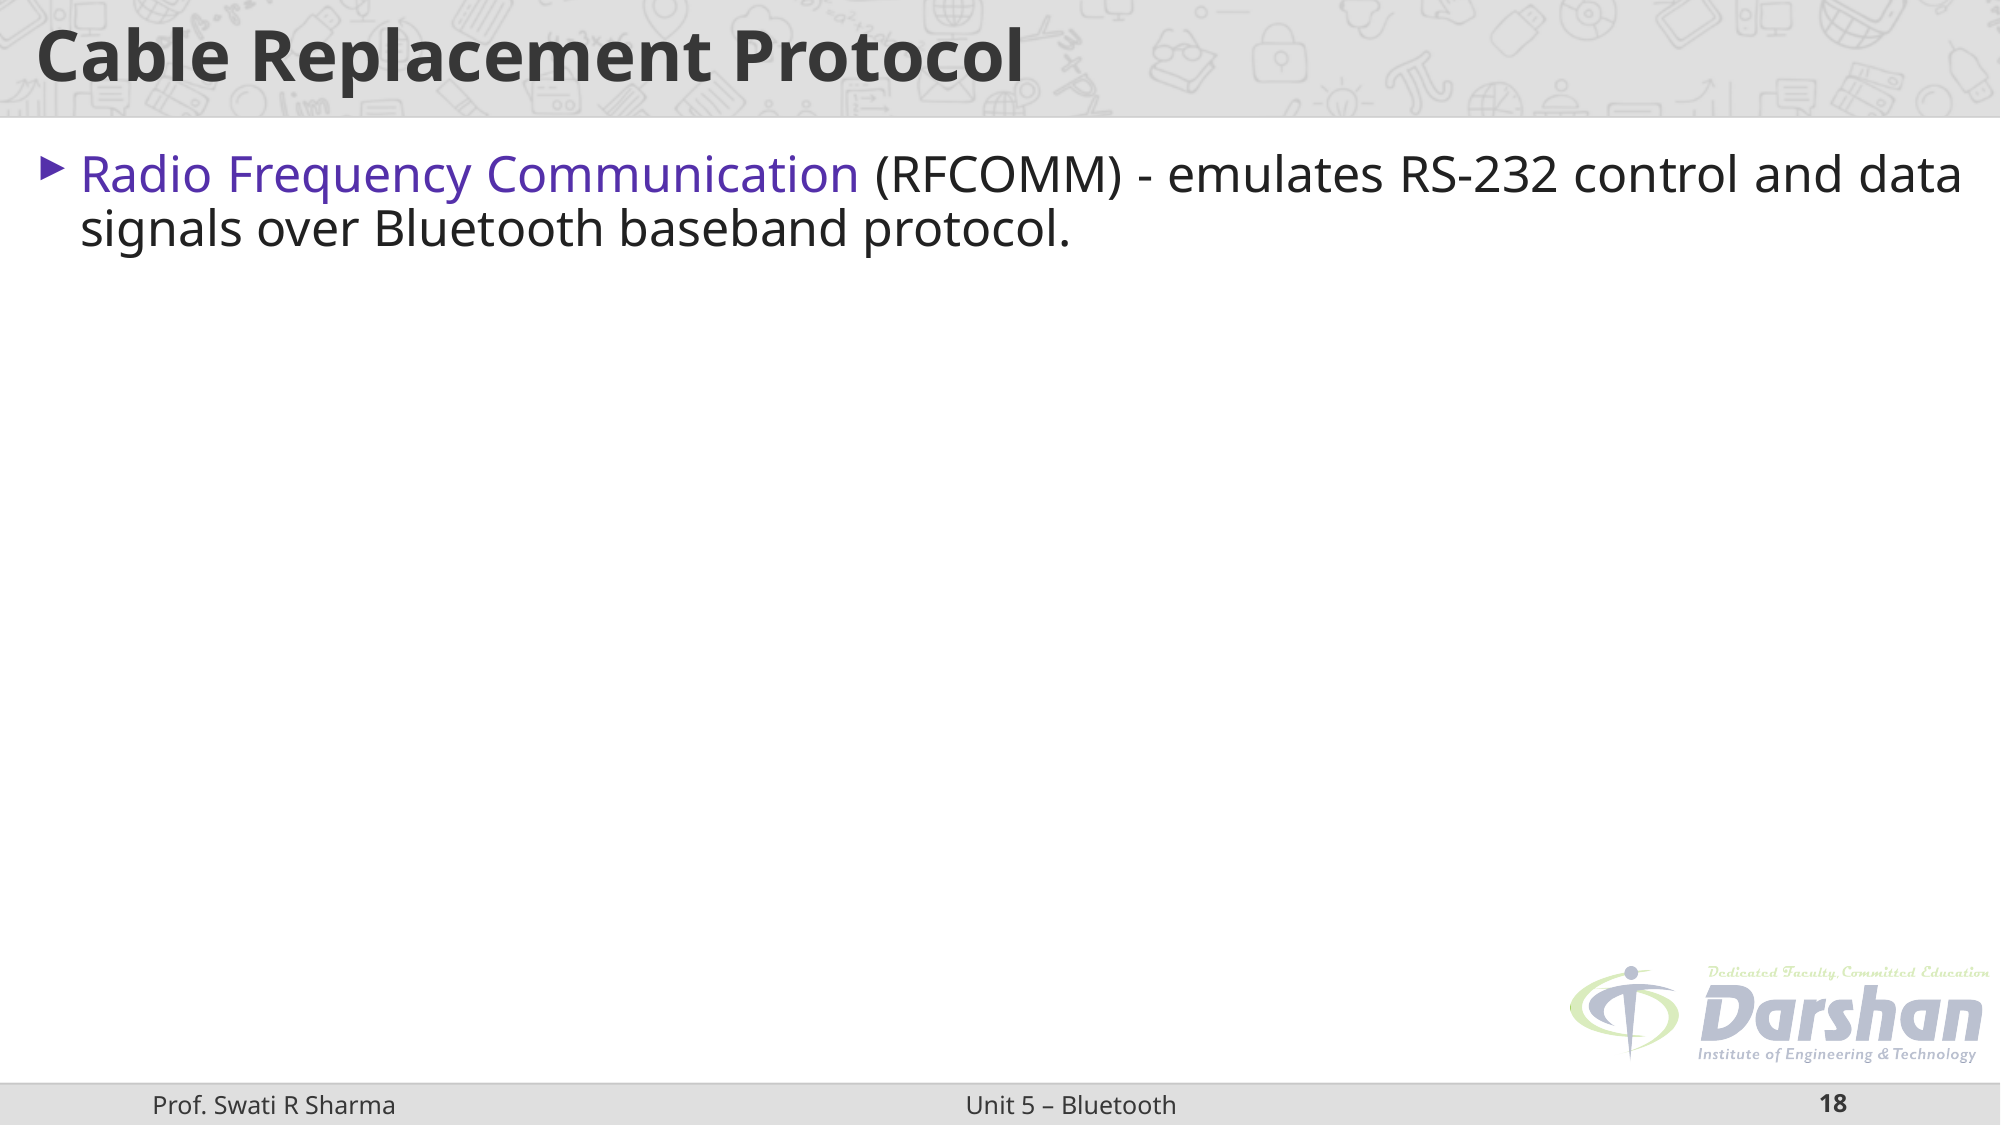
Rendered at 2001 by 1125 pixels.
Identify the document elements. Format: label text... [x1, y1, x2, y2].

title Cable Replacement Protocol [0, 0, 2000, 117]
list Radio Frequency Communication (RFCOMM) - emulates RS-232 control and data signals over Bluetooth baseband protocol. [21, 141, 1979, 1059]
